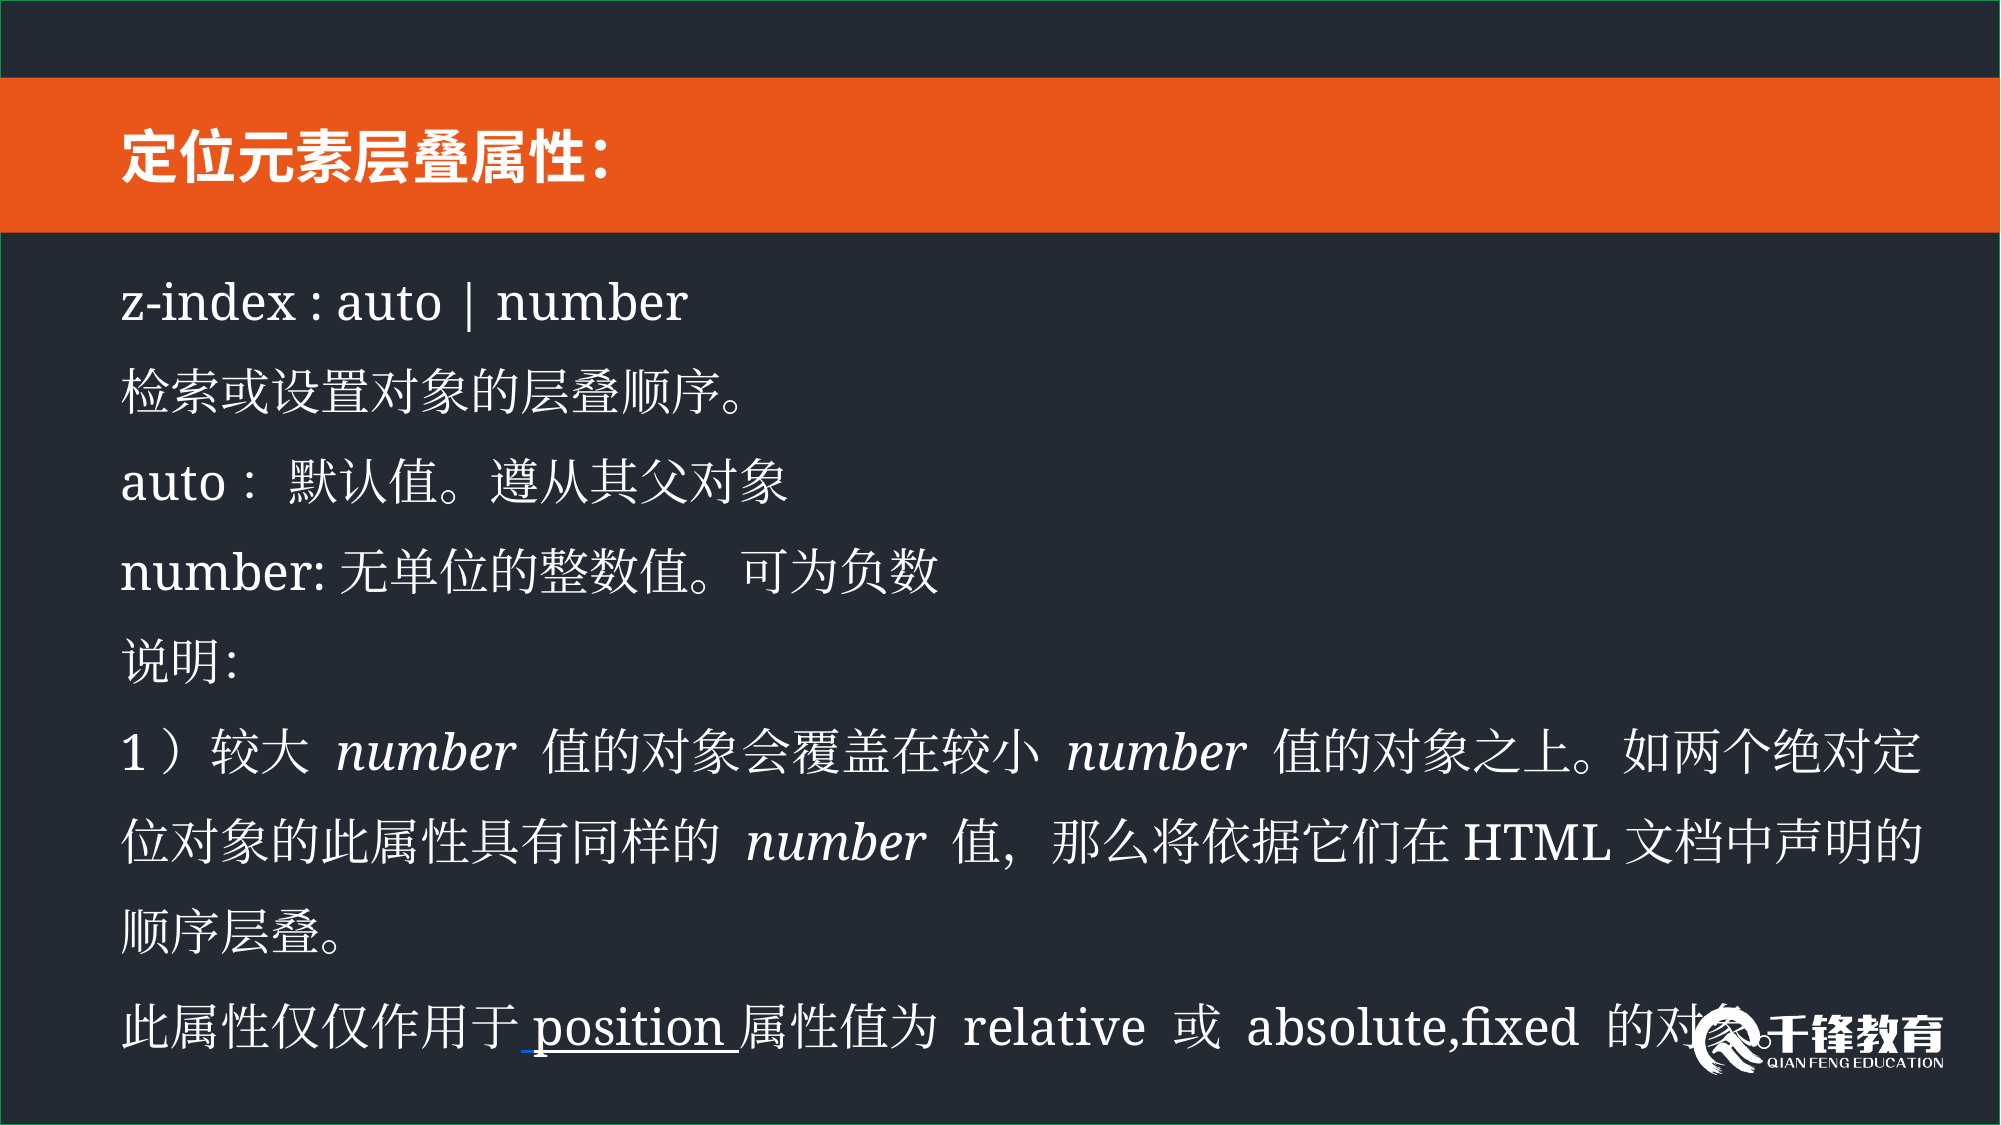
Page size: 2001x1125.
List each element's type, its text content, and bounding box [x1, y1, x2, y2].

text_box z-index : auto | number 检索或设置对象的层叠顺序。 auto：默认值。遵从其父对象 number:无单位的整数值。可为负数 说明： 1）较大 number 值的对象会覆盖在较小 number 值的对象之上。如两个绝对定位对象的此属性具有同样的 number 值，那么将依据它们在HTML文档中声明的顺序层叠。 此属性仅仅作用于 position 属性值为 relative 或 absolute,fixed 的对象。 [106, 232, 1975, 1075]
text_box [0, 77, 2000, 234]
text_box [0, 234, 2000, 1125]
text_box 定位元素层叠属性： [106, 112, 741, 232]
text_box [0, 0, 2000, 77]
picture [1691, 1002, 1948, 1080]
